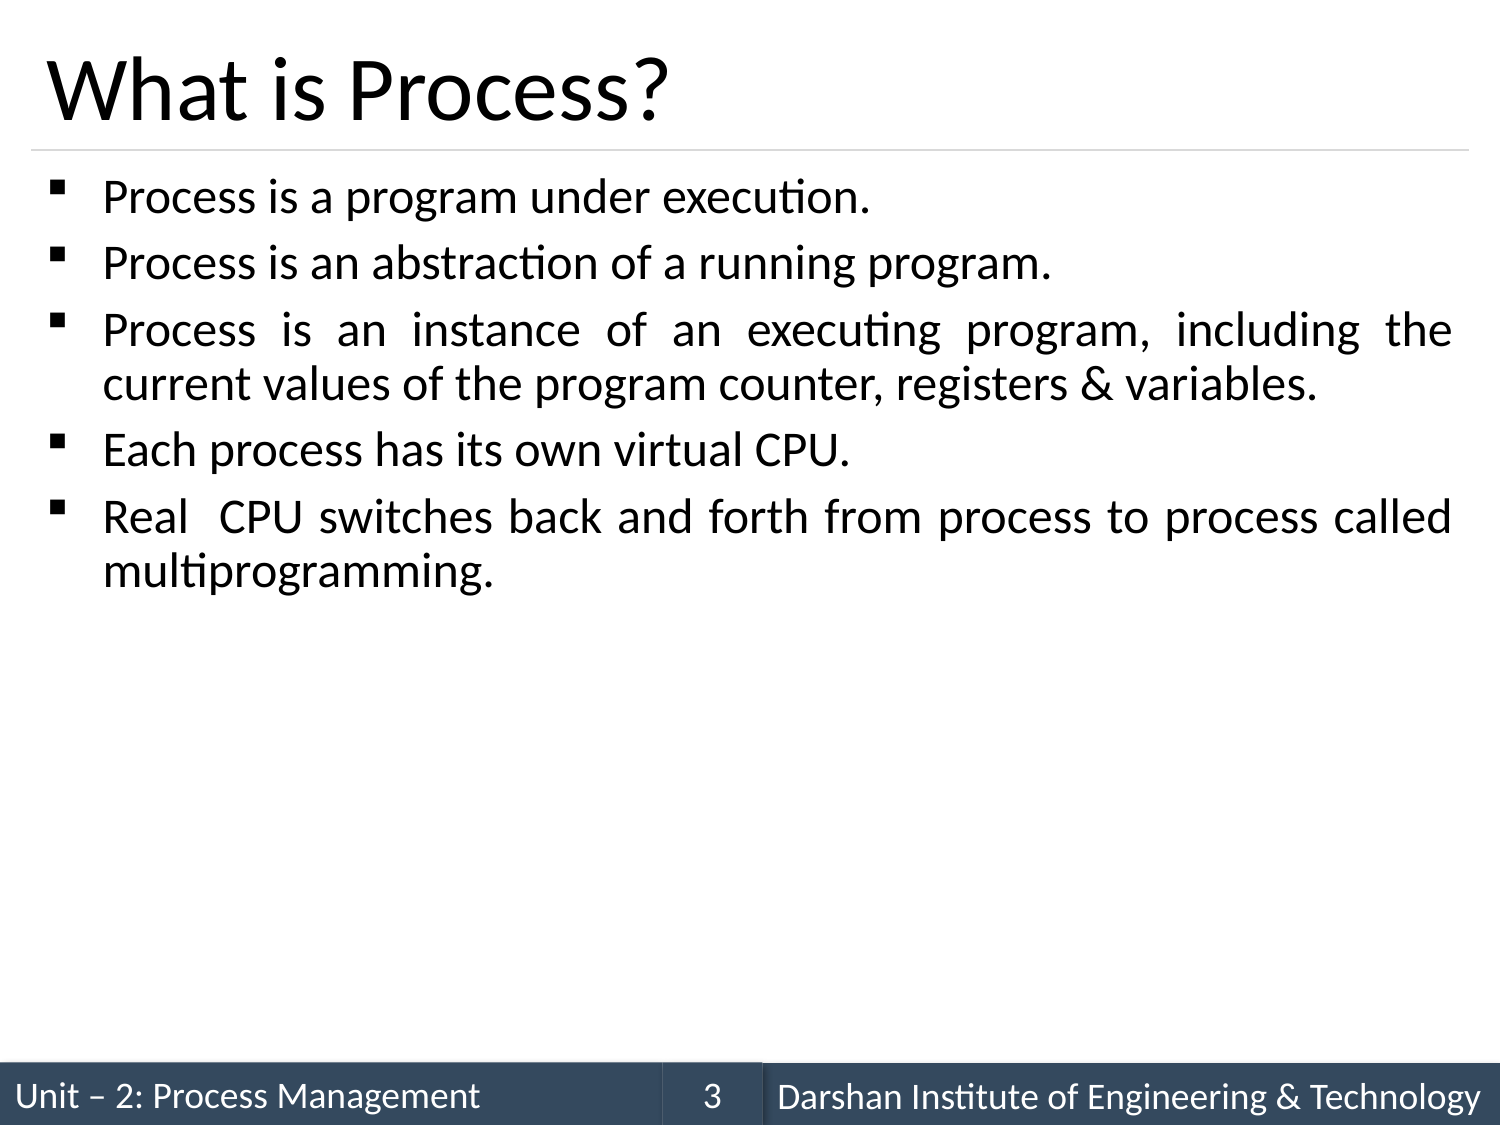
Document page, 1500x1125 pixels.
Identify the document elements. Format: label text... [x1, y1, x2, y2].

list Process is a program under execution. Process is an abstraction of a running program. Process is an instance of an executing program, including the current values of the program counter, registers & variables. Each process has its own virtual CPU. Real CPU switches back and forth from process to process called multiprogramming. [31, 162, 1469, 1038]
title What is Process? [31, 17, 1469, 150]
